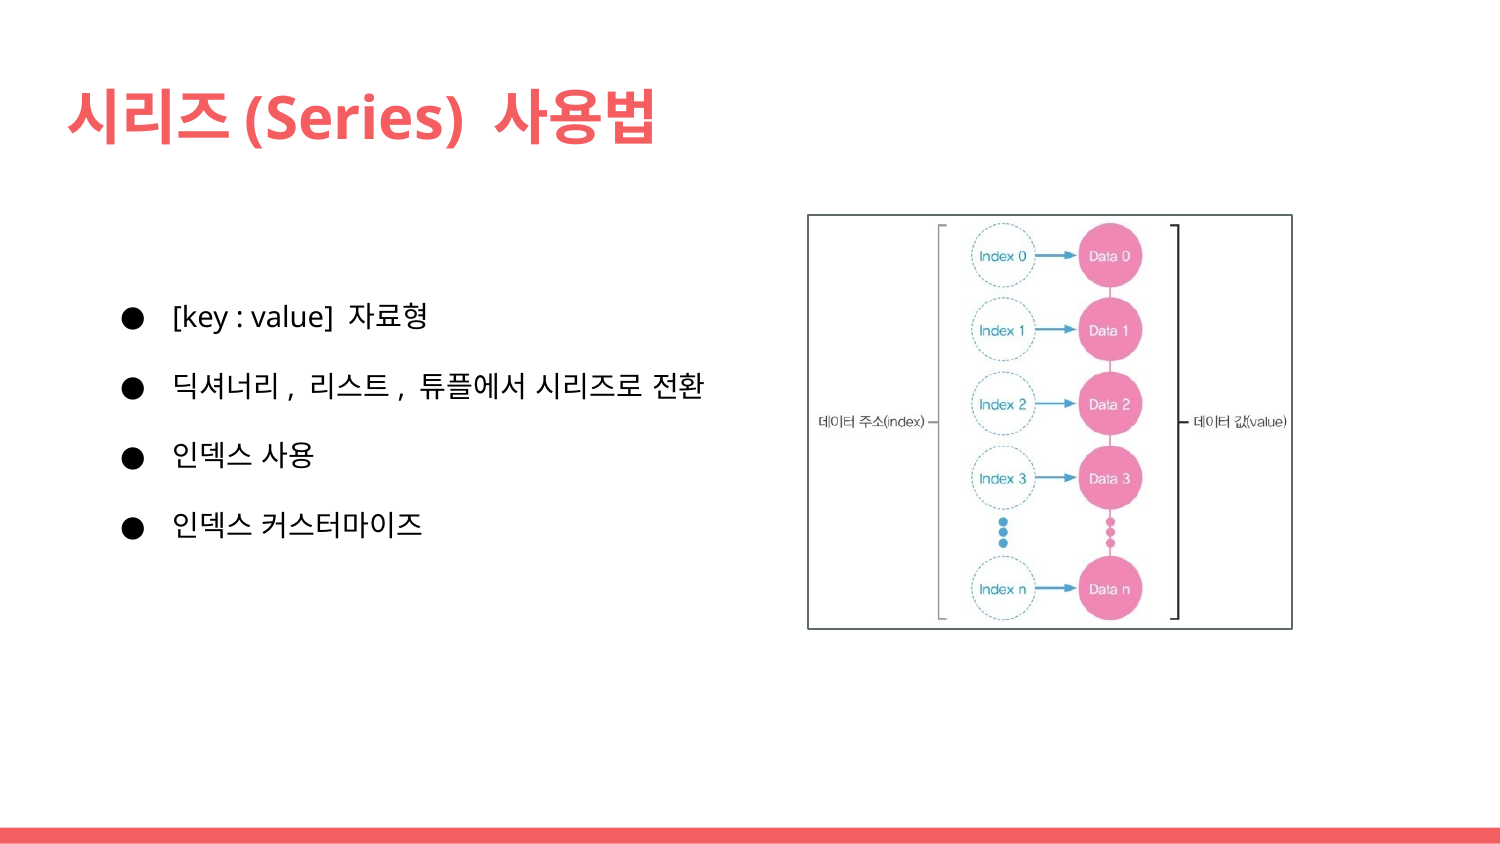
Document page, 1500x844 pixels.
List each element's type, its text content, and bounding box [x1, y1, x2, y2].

title 시리즈(Series) 사용법 [51, 64, 1449, 167]
text_box [key : value] 자료형 딕셔너리, 리스트, 튜플에서 시리즈로 전환 인덱스 사용 인덱스 커스터마이즈 [82, 282, 783, 558]
picture [808, 215, 1292, 629]
